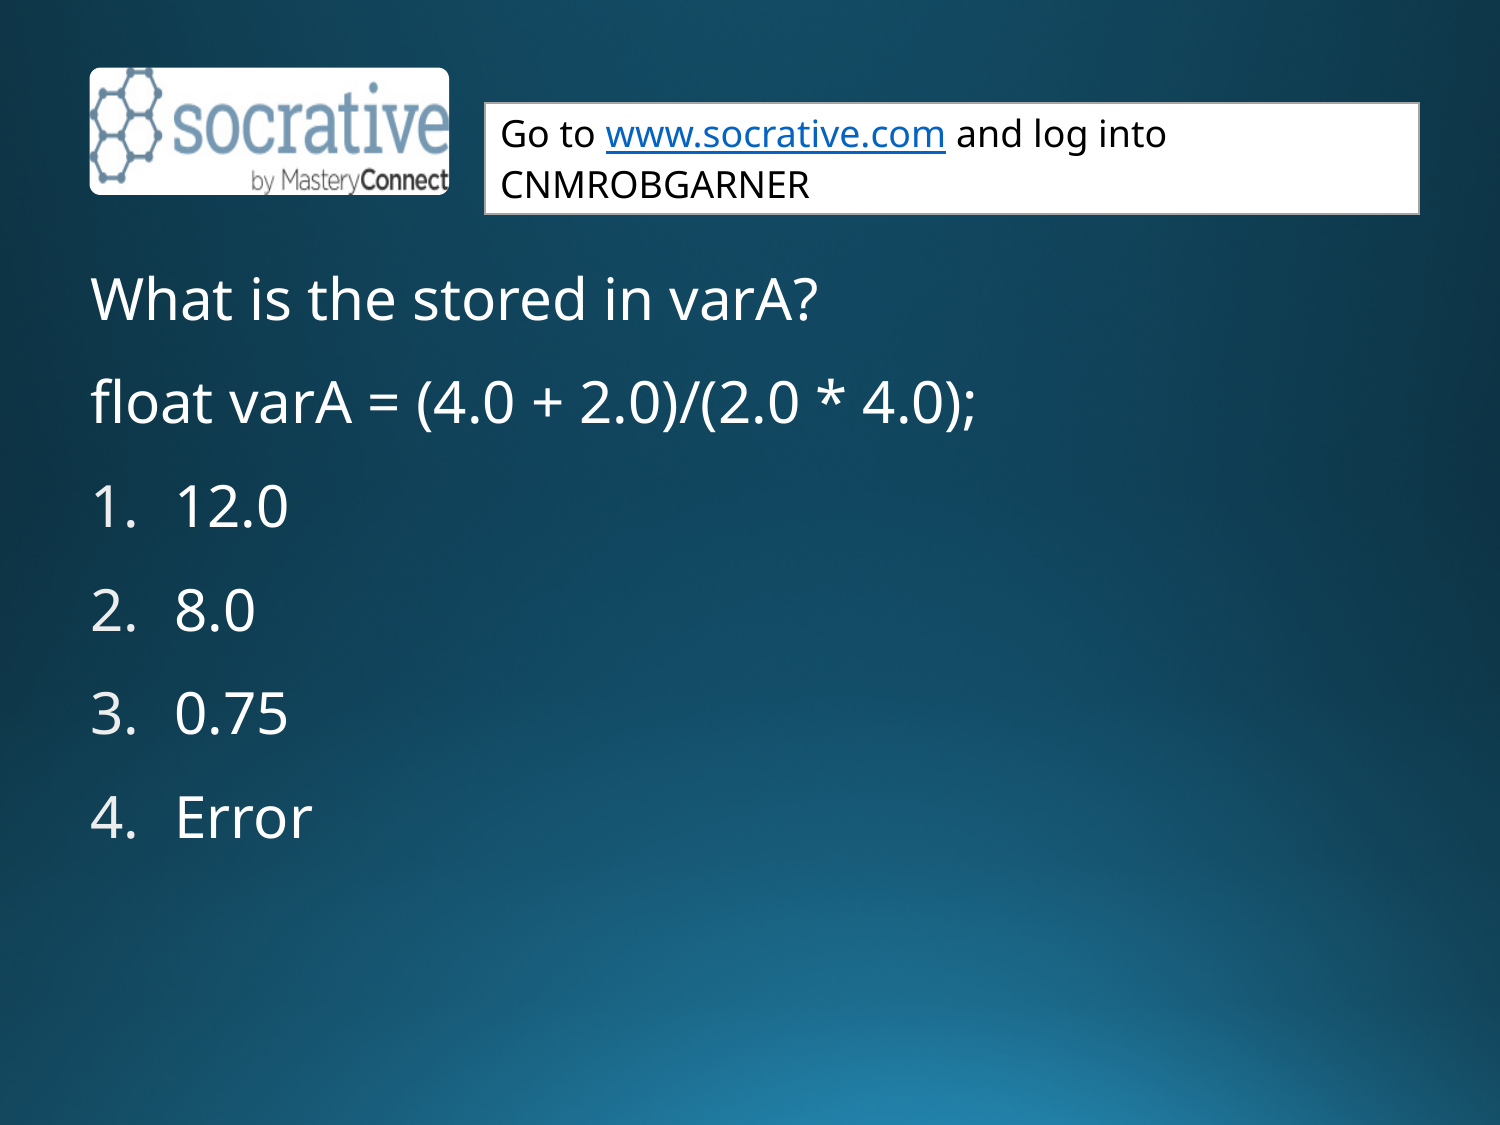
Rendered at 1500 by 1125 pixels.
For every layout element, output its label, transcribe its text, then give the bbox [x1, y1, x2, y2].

picture [0, 0, 1500, 1125]
list What is the stored in varA? float varA = (4.0 + 2.0)/(2.0 * 4.0); 12.0 8.0 0.75 Error [75, 262, 1425, 1006]
